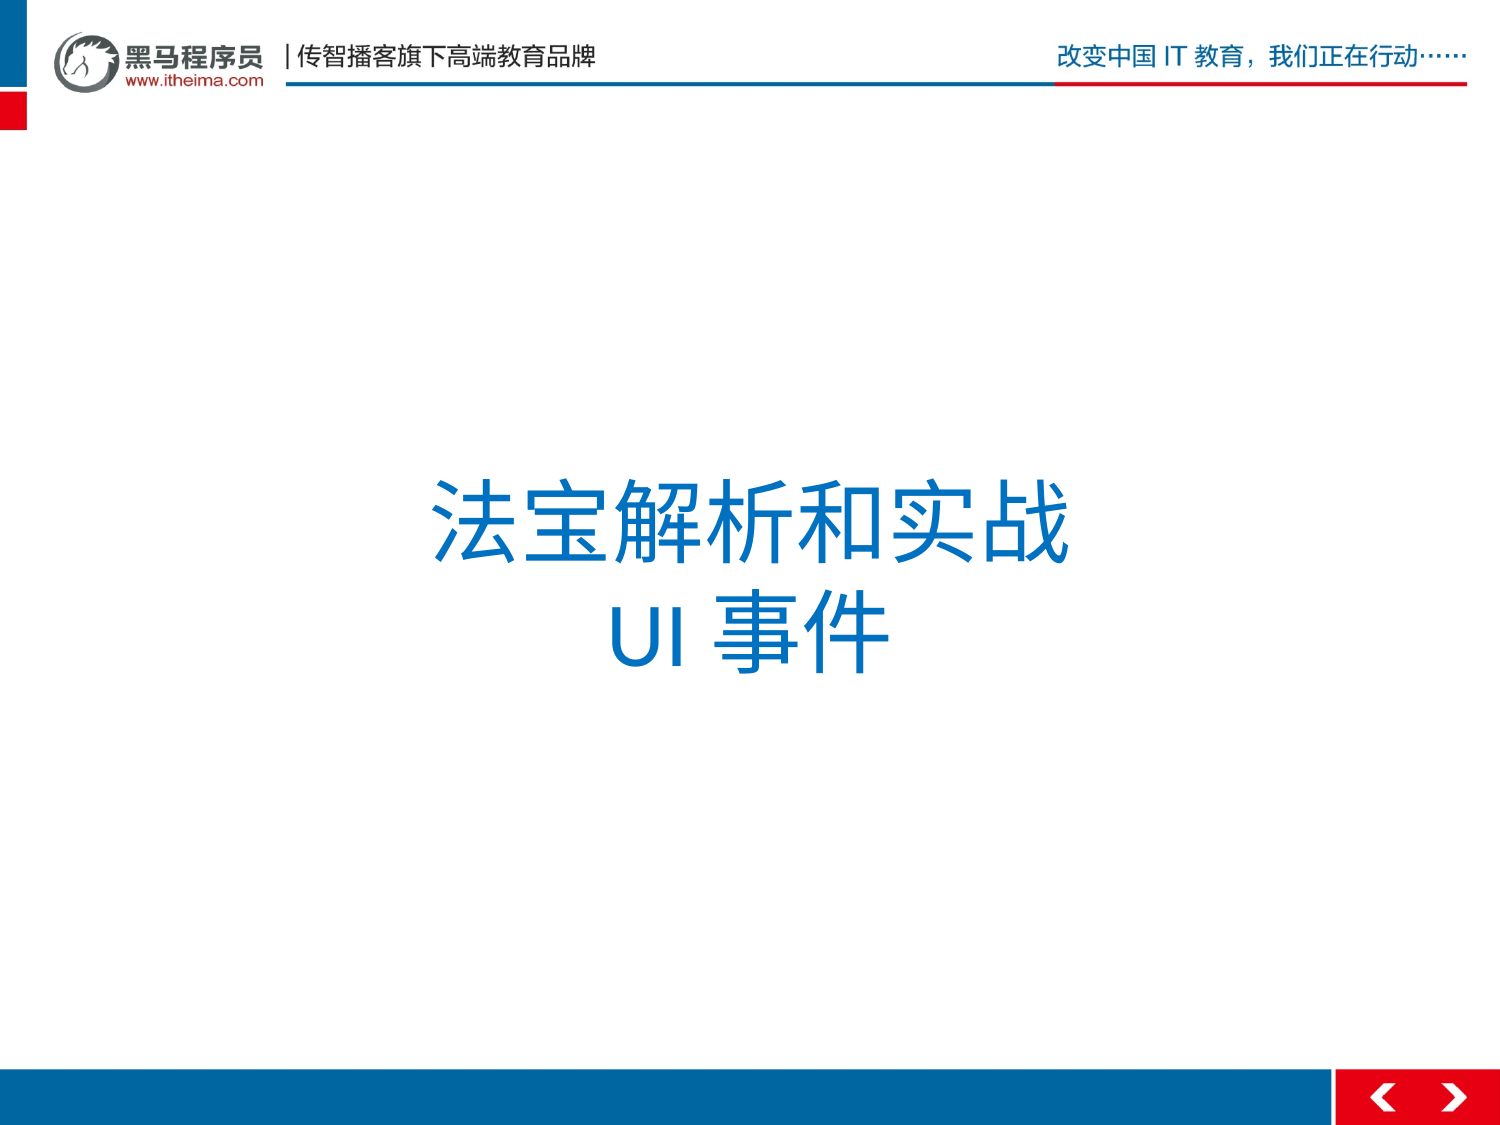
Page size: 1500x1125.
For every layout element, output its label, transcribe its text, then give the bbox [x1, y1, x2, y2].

picture [0, 717, 1500, 1125]
title 法宝解析和实战 UI事件 [0, 432, 1500, 717]
picture [0, 0, 1500, 432]
